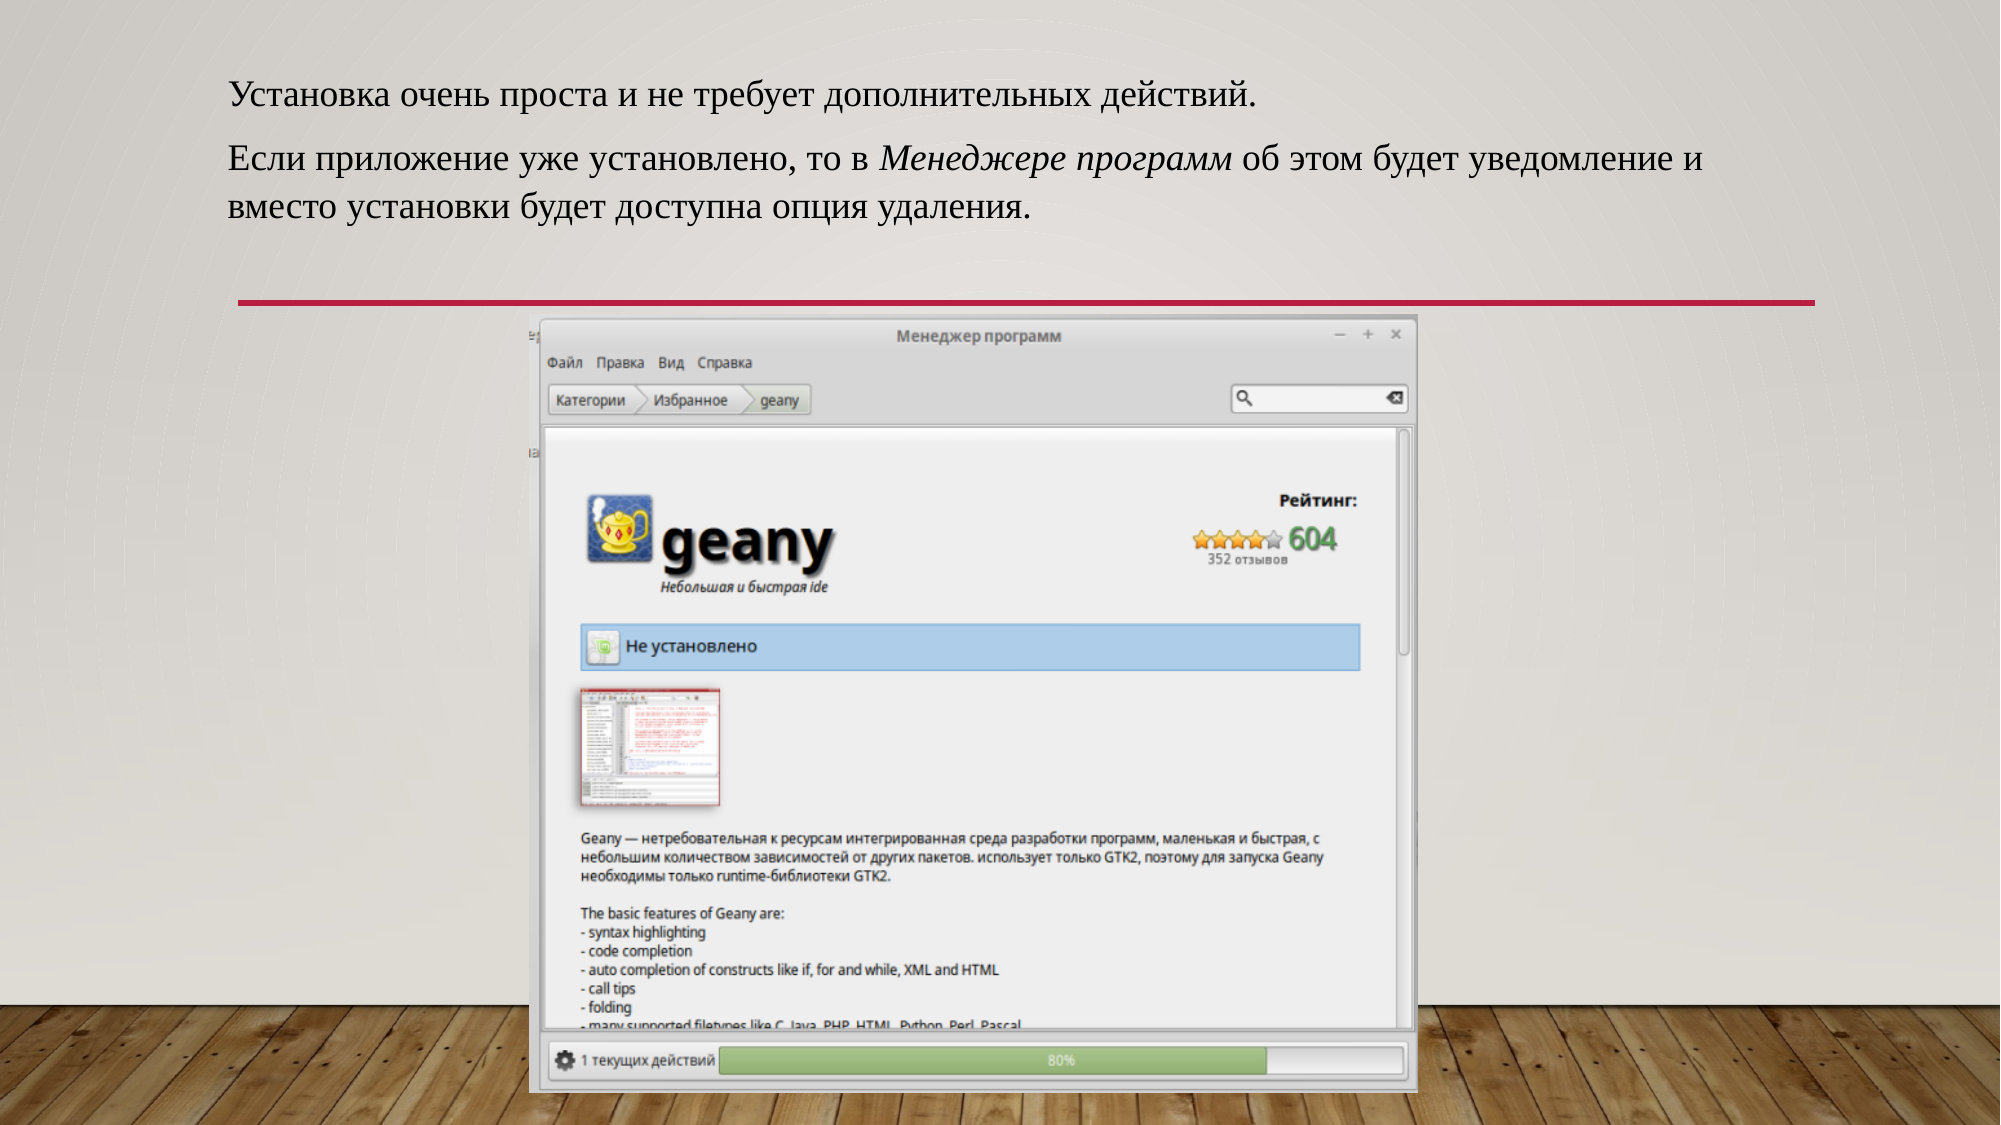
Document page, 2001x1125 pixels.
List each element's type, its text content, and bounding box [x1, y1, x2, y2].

picture [0, 1005, 2000, 1125]
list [528, 314, 1419, 1093]
text_box Установка очень проста и не требует дополнительных действий. Если приложение уже установлено, то в Менеджере программ об этом будет уведомление и вместо установки будет доступна опция удаления. [213, 57, 1814, 234]
